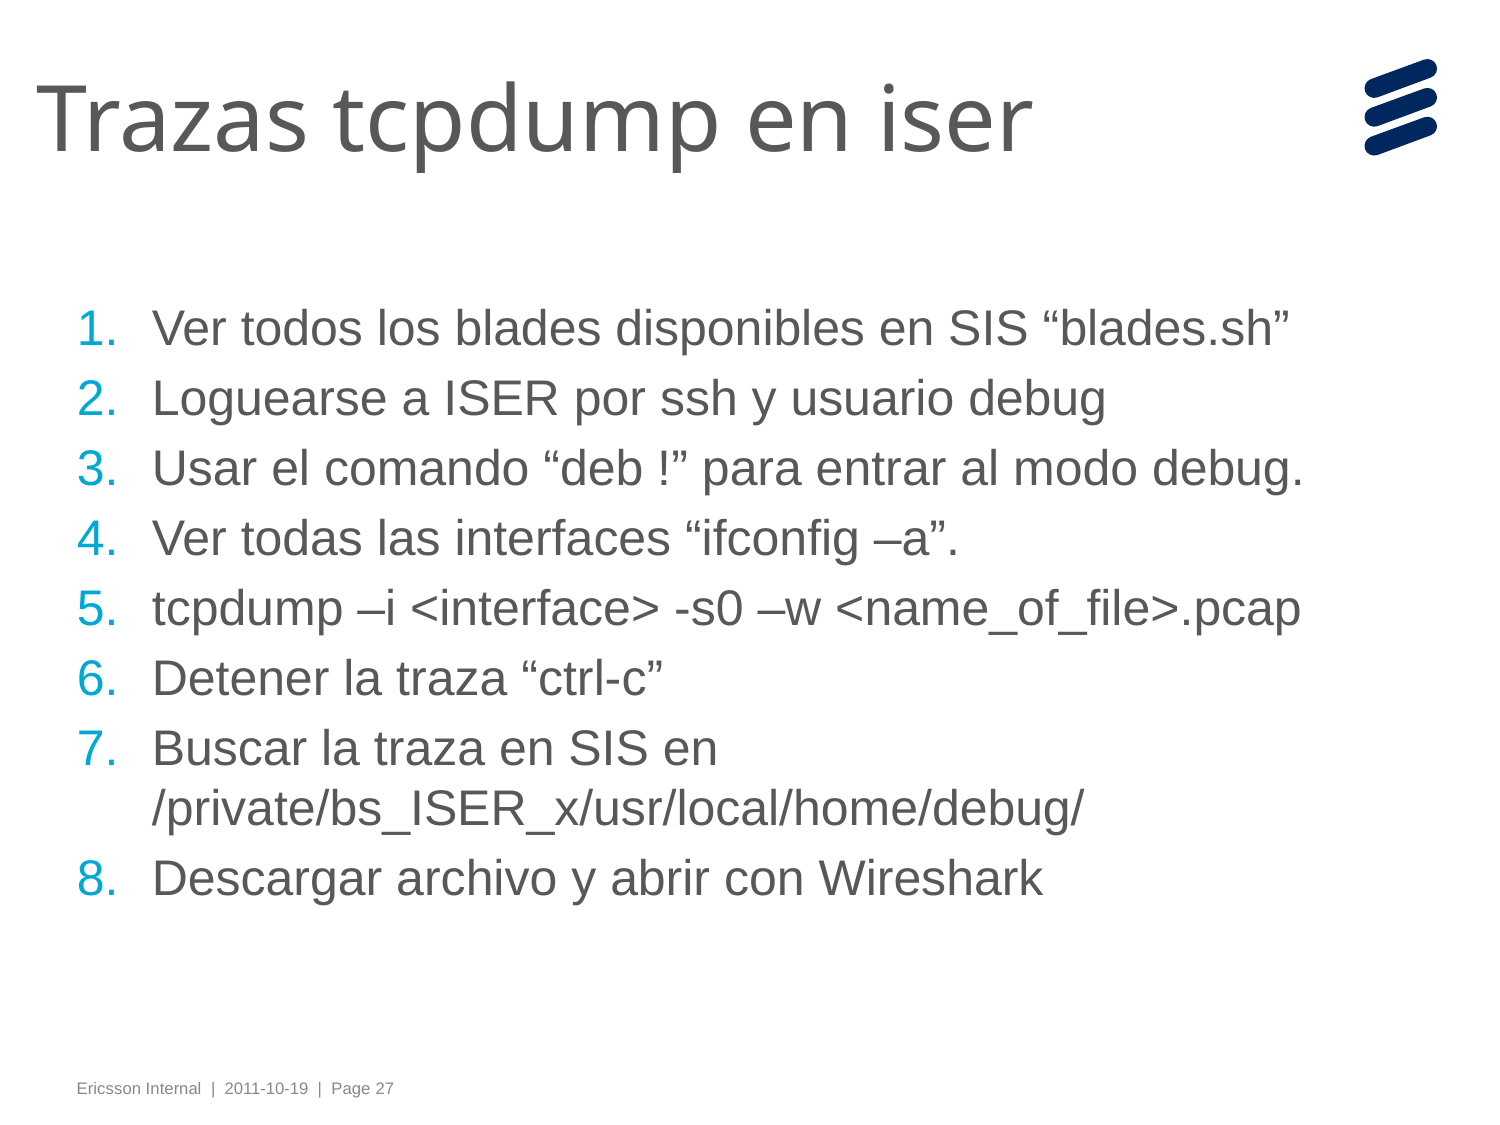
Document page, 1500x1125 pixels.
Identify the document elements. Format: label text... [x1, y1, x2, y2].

list Ver todos los blades disponibles en SIS “blades.sh” Loguearse a ISER por ssh y usuario debug Usar el comando “deb !” para entrar al modo debug. Ver todas las interfaces “ifconfig –a”. tcpdump –i <interface> -s0 –w <name_of_file>.pcap Detener la traza “ctrl-c” Buscar la traza en SIS en /private/bs_ISER_x/usr/local/home/debug/ Descargar archivo y abrir con Wireshark [64, 295, 1436, 928]
title Trazas tcpdump en iser [24, 37, 1320, 216]
